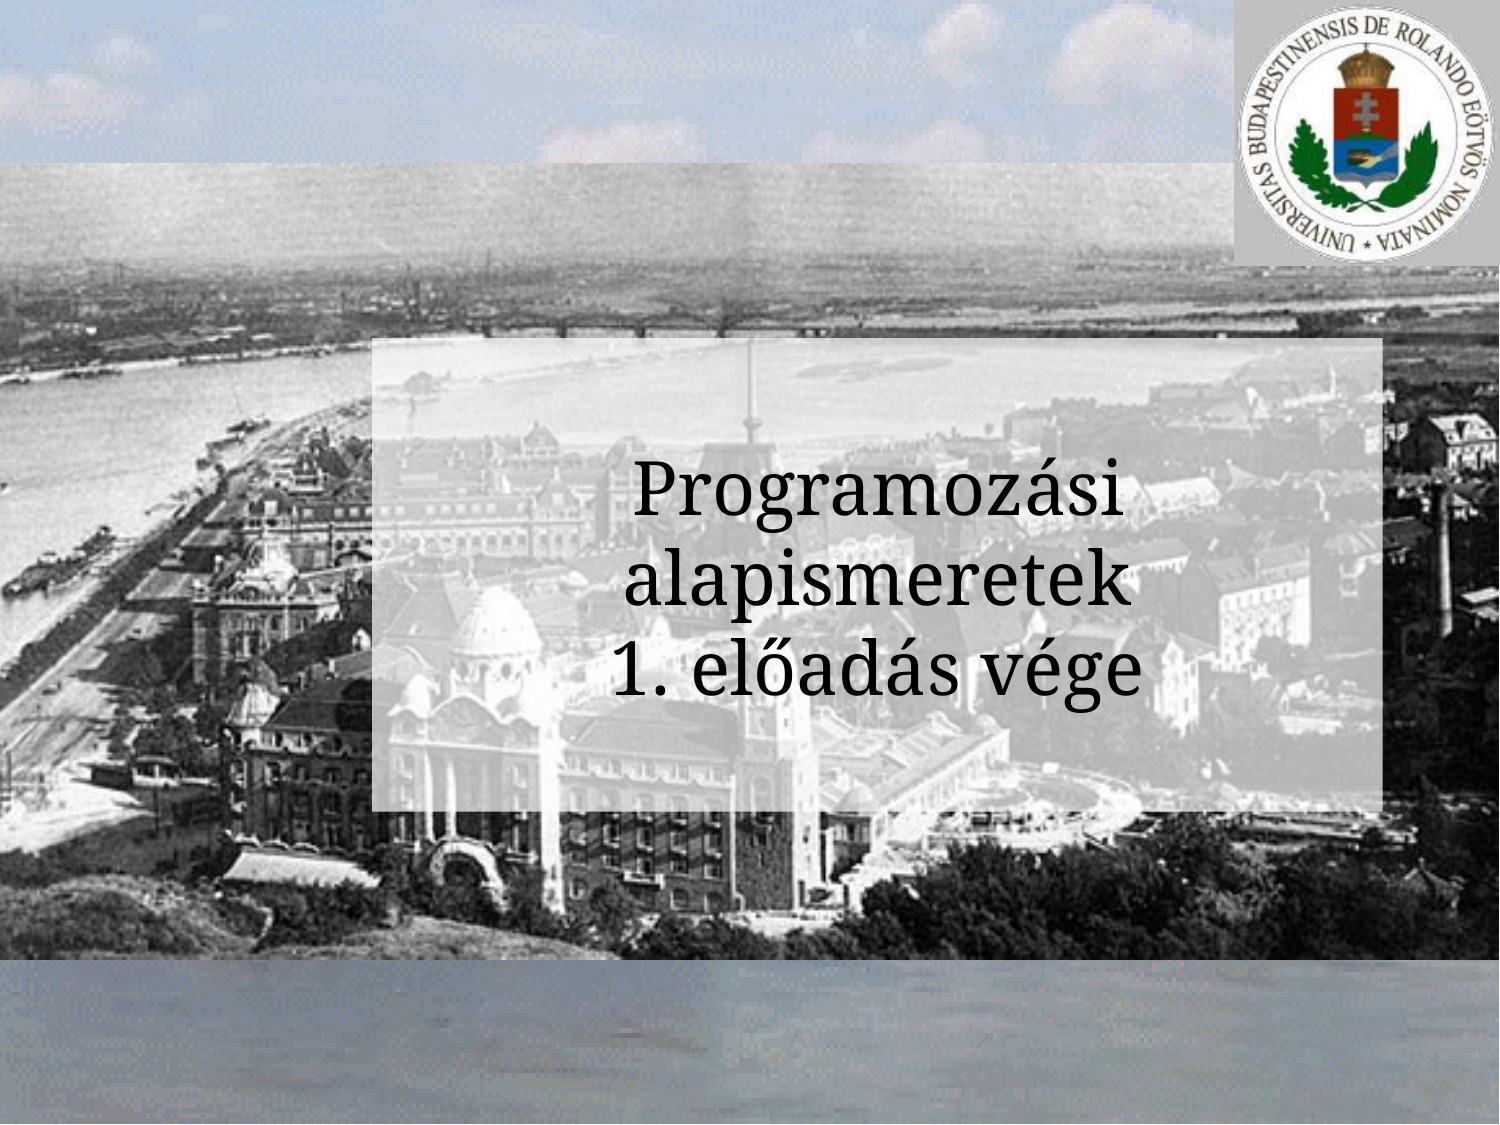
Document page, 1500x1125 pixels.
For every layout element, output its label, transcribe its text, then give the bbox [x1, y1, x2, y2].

text_box Programozási alapismeretek 1. előadás vége [372, 338, 1383, 812]
picture [0, 0, 1500, 1124]
